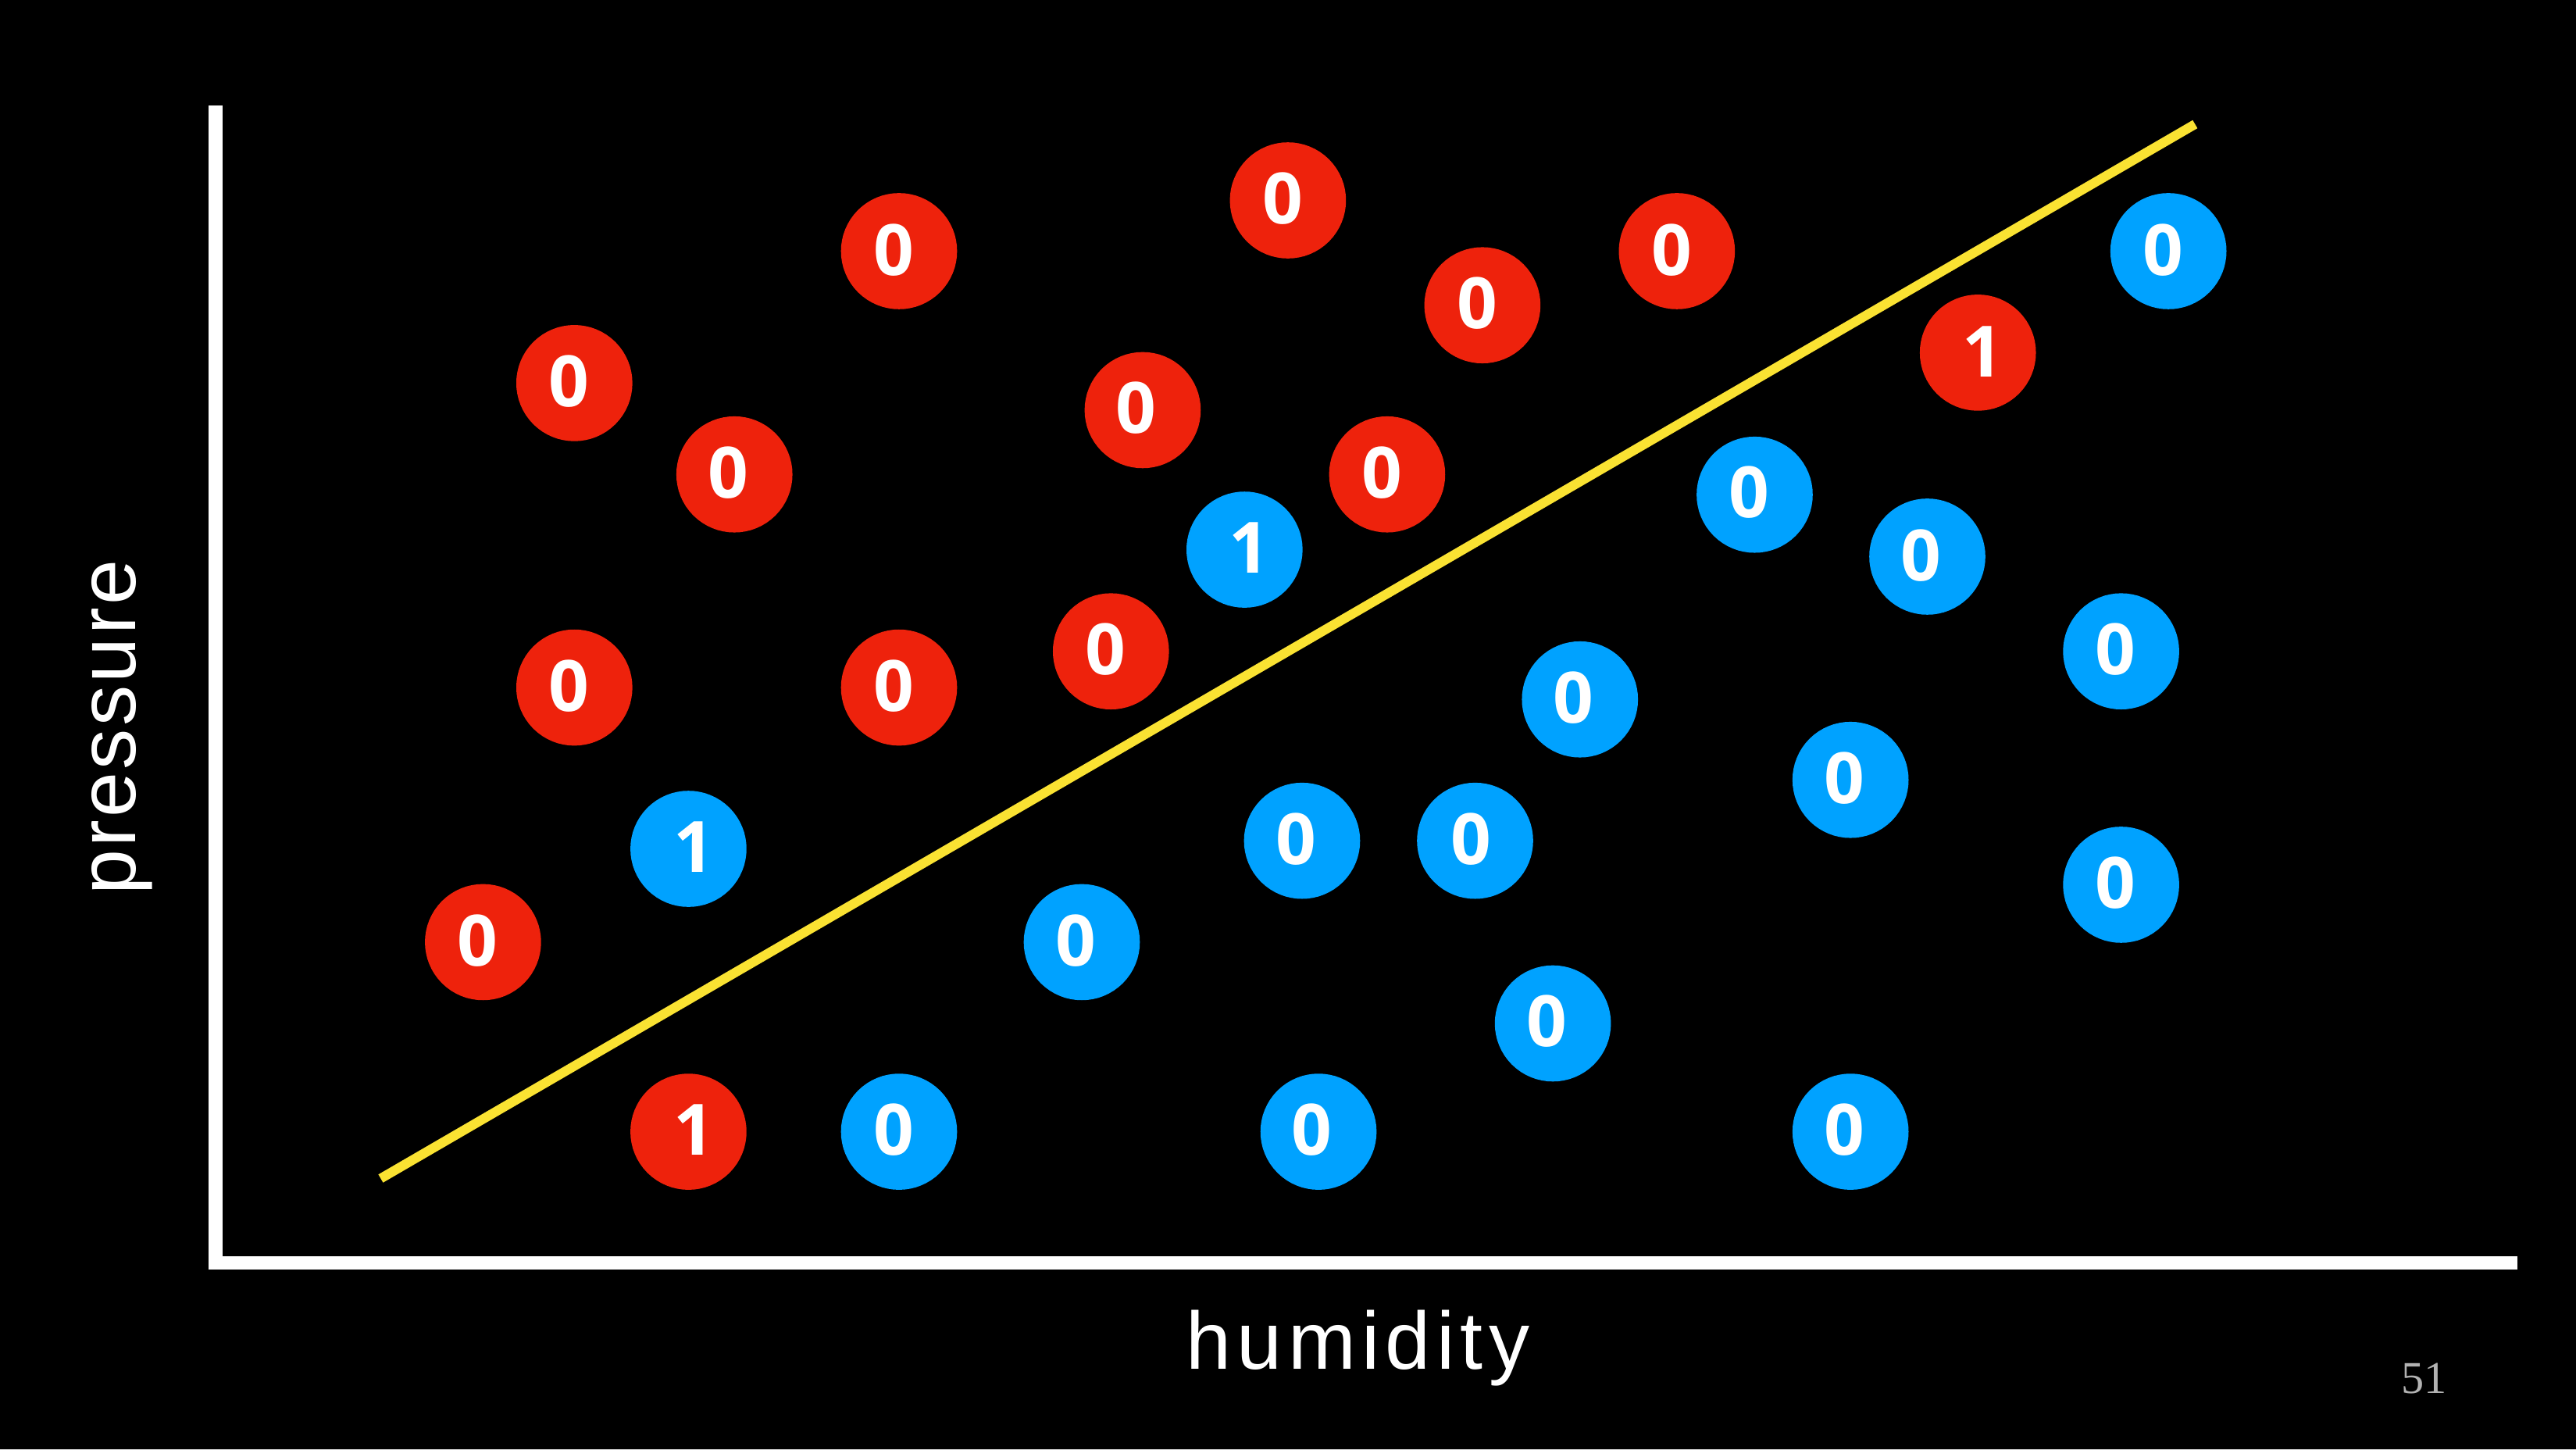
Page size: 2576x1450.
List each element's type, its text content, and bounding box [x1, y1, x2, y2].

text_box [202, 98, 2525, 1277]
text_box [376, 119, 2227, 1184]
slide_number 51 [1854, 1348, 2447, 1403]
text_box humidity [1184, 1285, 1542, 1385]
text_box pressure [62, 552, 152, 897]
